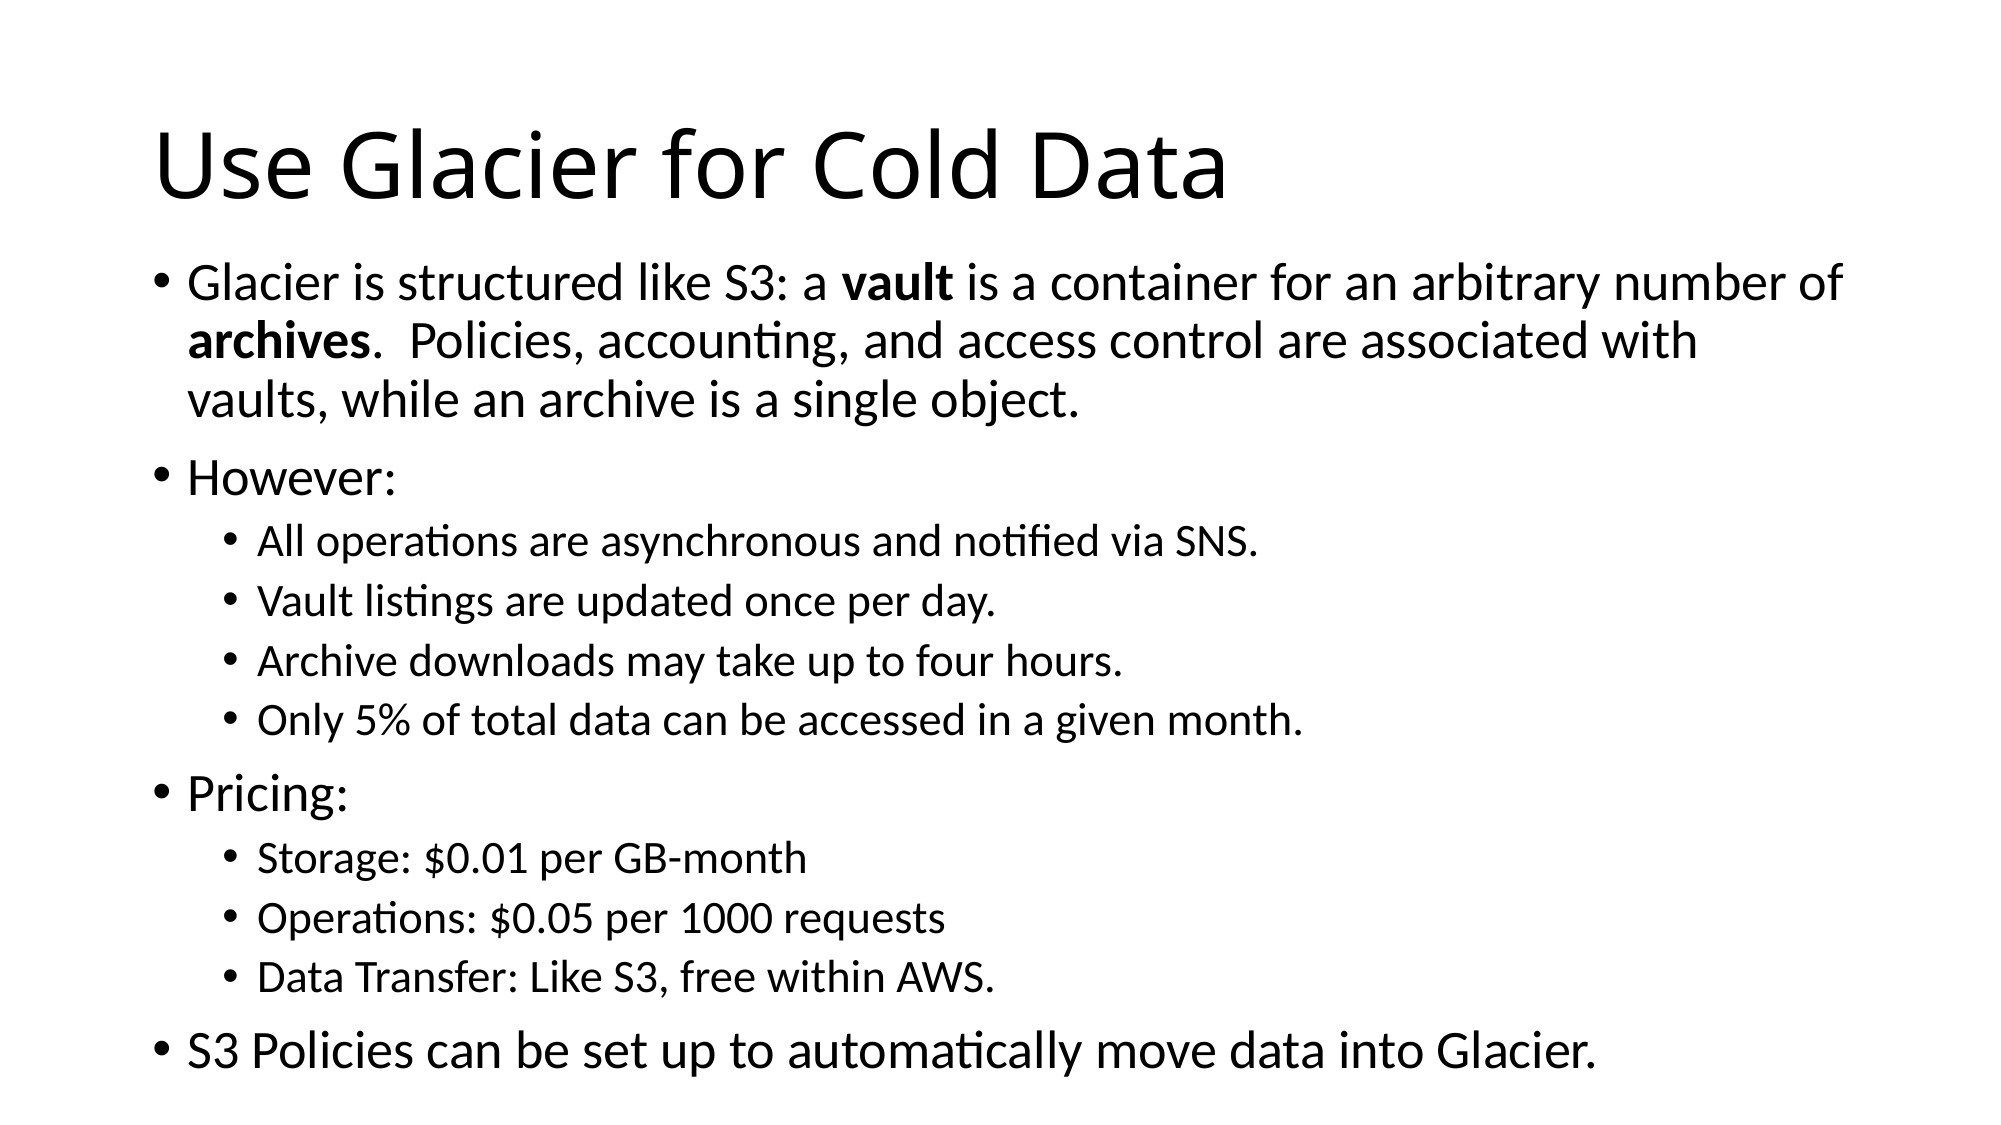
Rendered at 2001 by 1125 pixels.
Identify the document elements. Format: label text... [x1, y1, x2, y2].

list Glacier is structured like S3: a vault is a container for an arbitrary number of archives. Policies, accounting, and access control are associated with vaults, while an archive is a single object. However: All operations are asynchronous and notified via SNS. Vault listings are updated once per day. Archive downloads may take up to four hours. Only 5% of total data can be accessed in a given month. Pricing: Storage: $0.01 per GB-month Operations: $0.05 per 1000 requests Data Transfer: Like S3, free within AWS. S3 Policies can be set up to automatically move data into Glacier. [137, 246, 1863, 1091]
title Use Glacier for Cold Data [137, 59, 1863, 246]
